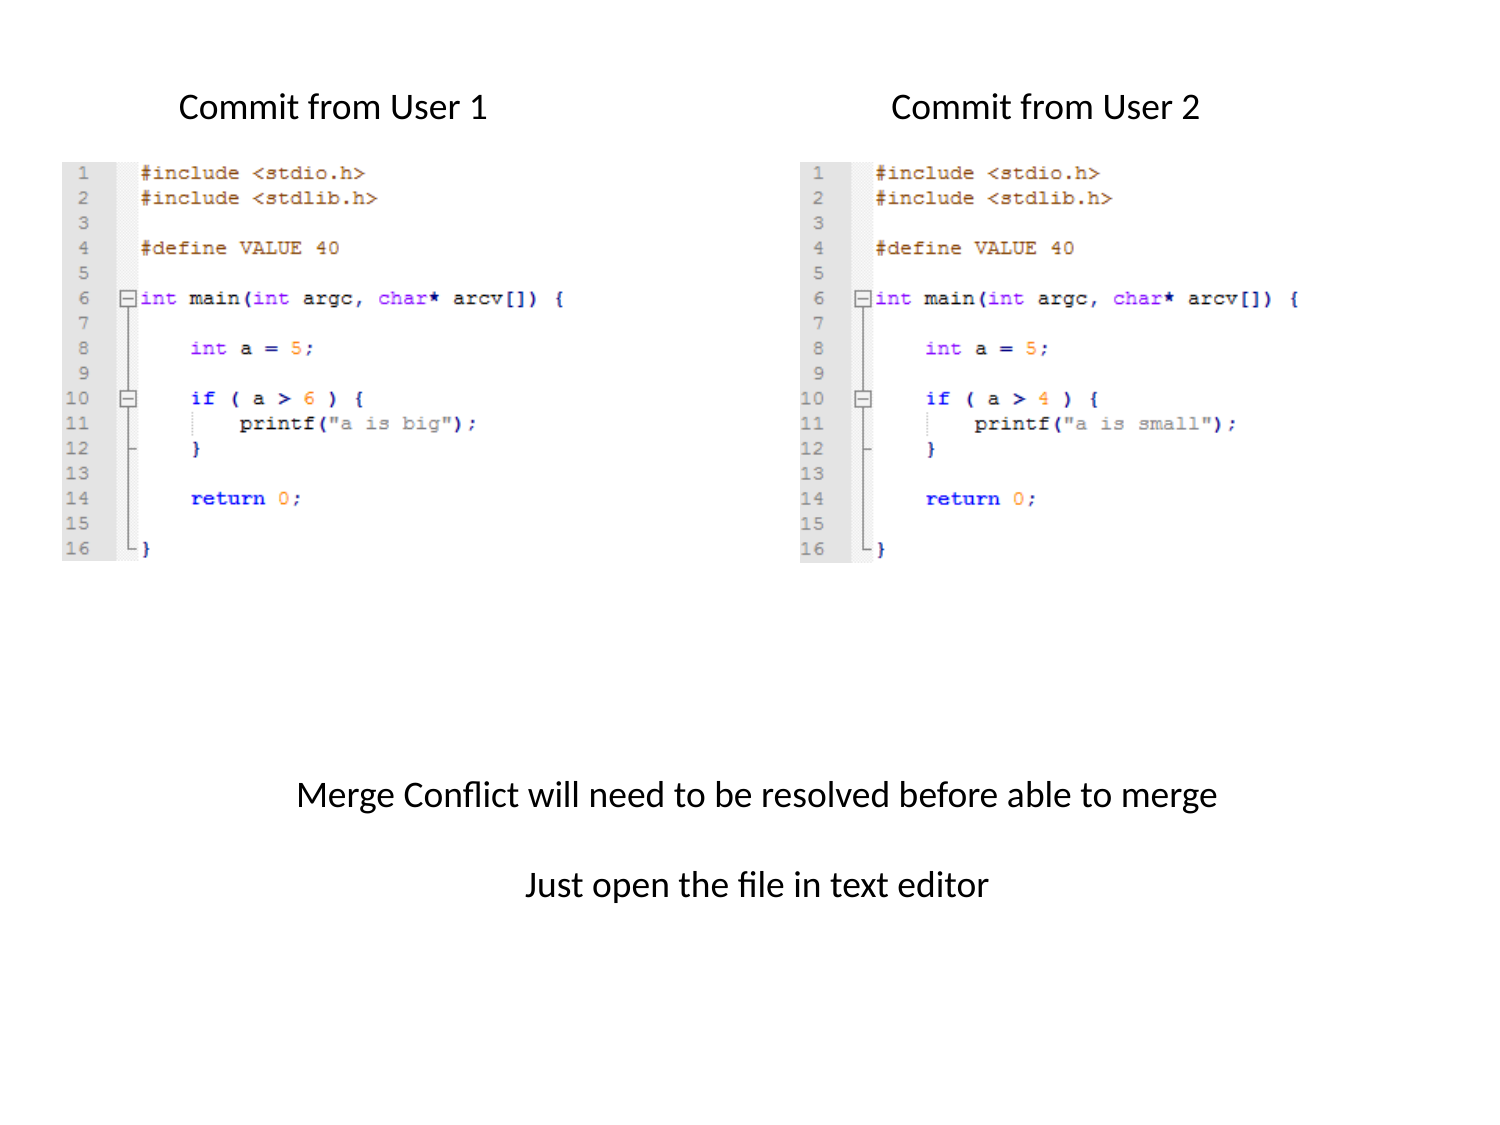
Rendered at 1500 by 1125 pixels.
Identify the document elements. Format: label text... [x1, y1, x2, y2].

picture [799, 162, 1310, 563]
text_box Commit from User 2 [876, 74, 1217, 135]
picture [62, 162, 573, 562]
text_box Merge Conflict will need to be resolved before able to merge Just open the file in text editor [281, 762, 1234, 913]
text_box Commit from User 1 [164, 74, 504, 135]
